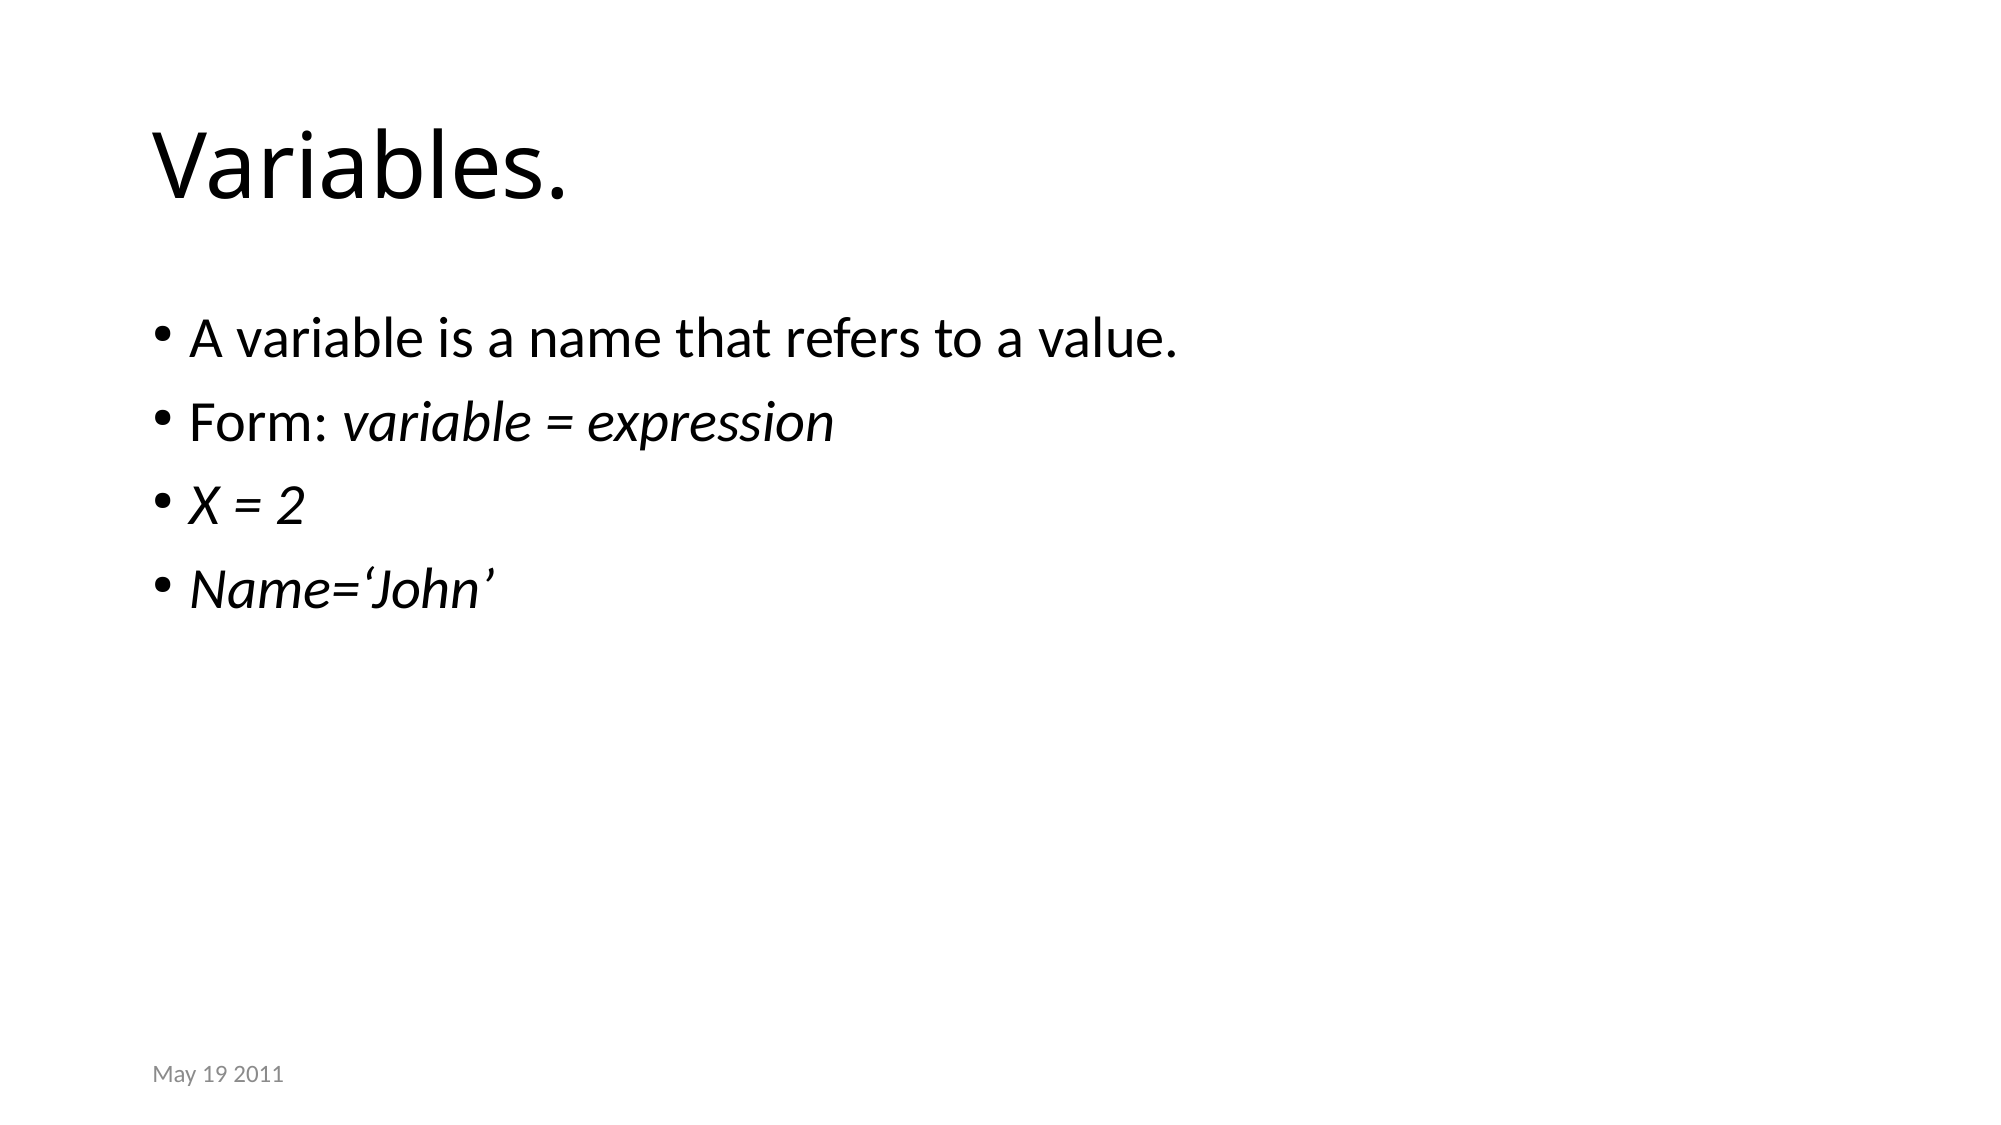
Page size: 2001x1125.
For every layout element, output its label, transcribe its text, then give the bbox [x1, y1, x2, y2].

title Variables. [137, 59, 1863, 278]
list A variable is a name that refers to a value. Form: variable = expression X = 2 Name=‘John’ [137, 299, 1863, 1014]
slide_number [137, 1042, 588, 1103]
